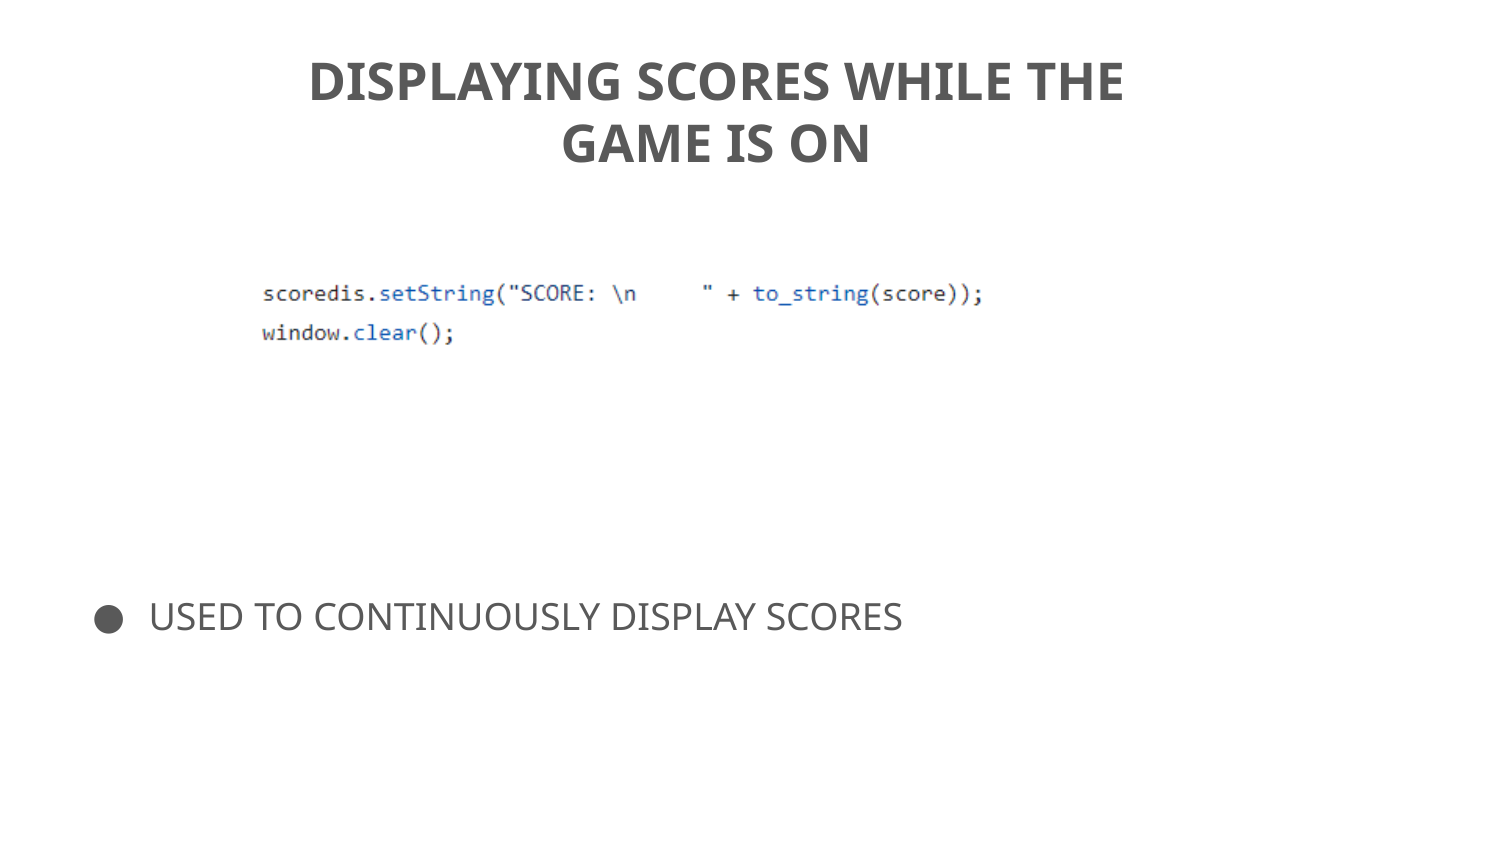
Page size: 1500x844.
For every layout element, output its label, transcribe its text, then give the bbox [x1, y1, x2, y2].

picture [238, 210, 1262, 439]
text_box DISPLAYING SCORES WHILE THE GAME IS ON [212, 33, 1221, 189]
text_box USED TO CONTINUOUSLY DISPLAY SCORES [58, 577, 1114, 704]
